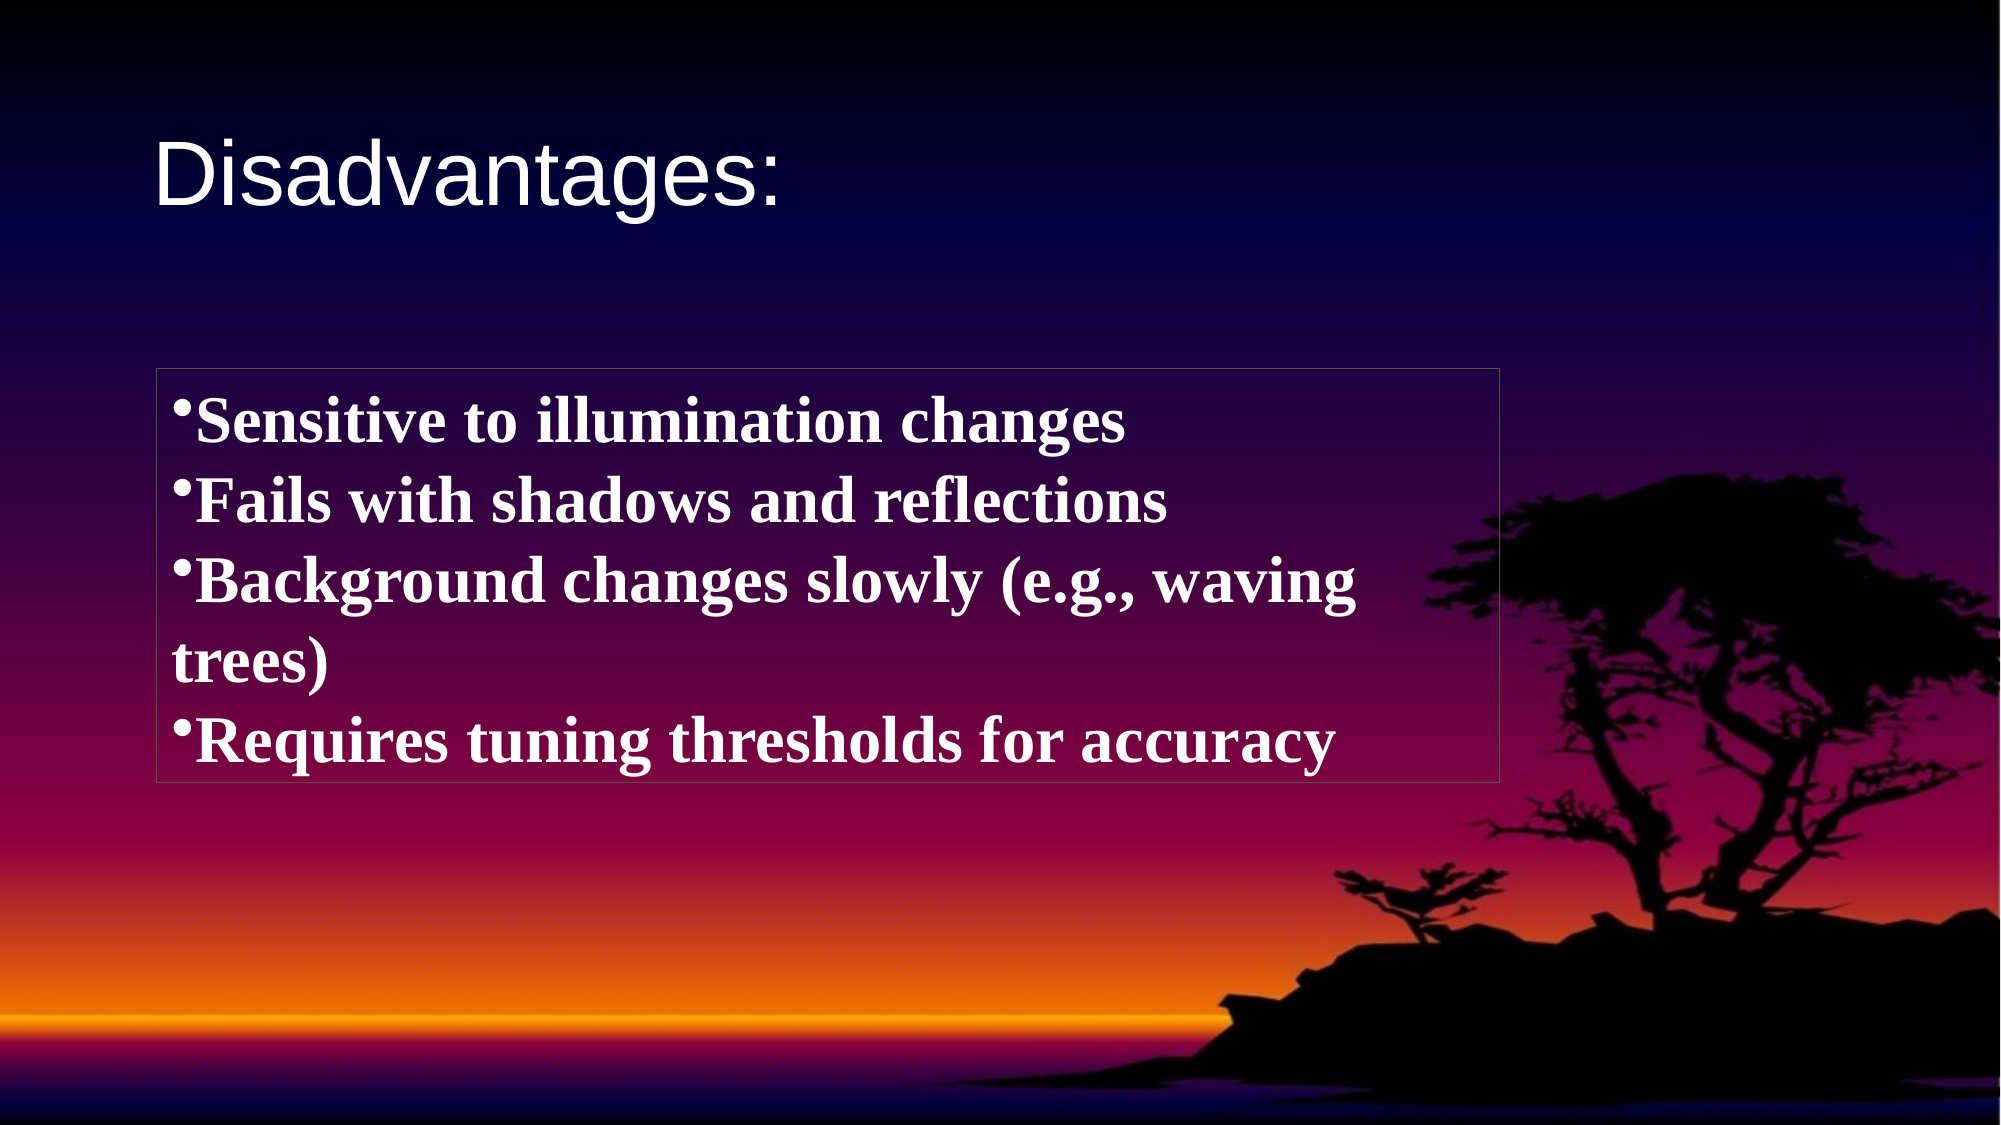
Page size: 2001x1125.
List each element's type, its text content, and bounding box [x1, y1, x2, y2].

title Disadvantages: [137, 59, 1863, 278]
text_box Sensitive to illumination changes Fails with shadows and reflections Background changes slowly (e.g., waving trees) Requires tuning thresholds for accuracy [156, 368, 1500, 783]
picture [0, 0, 2001, 1125]
